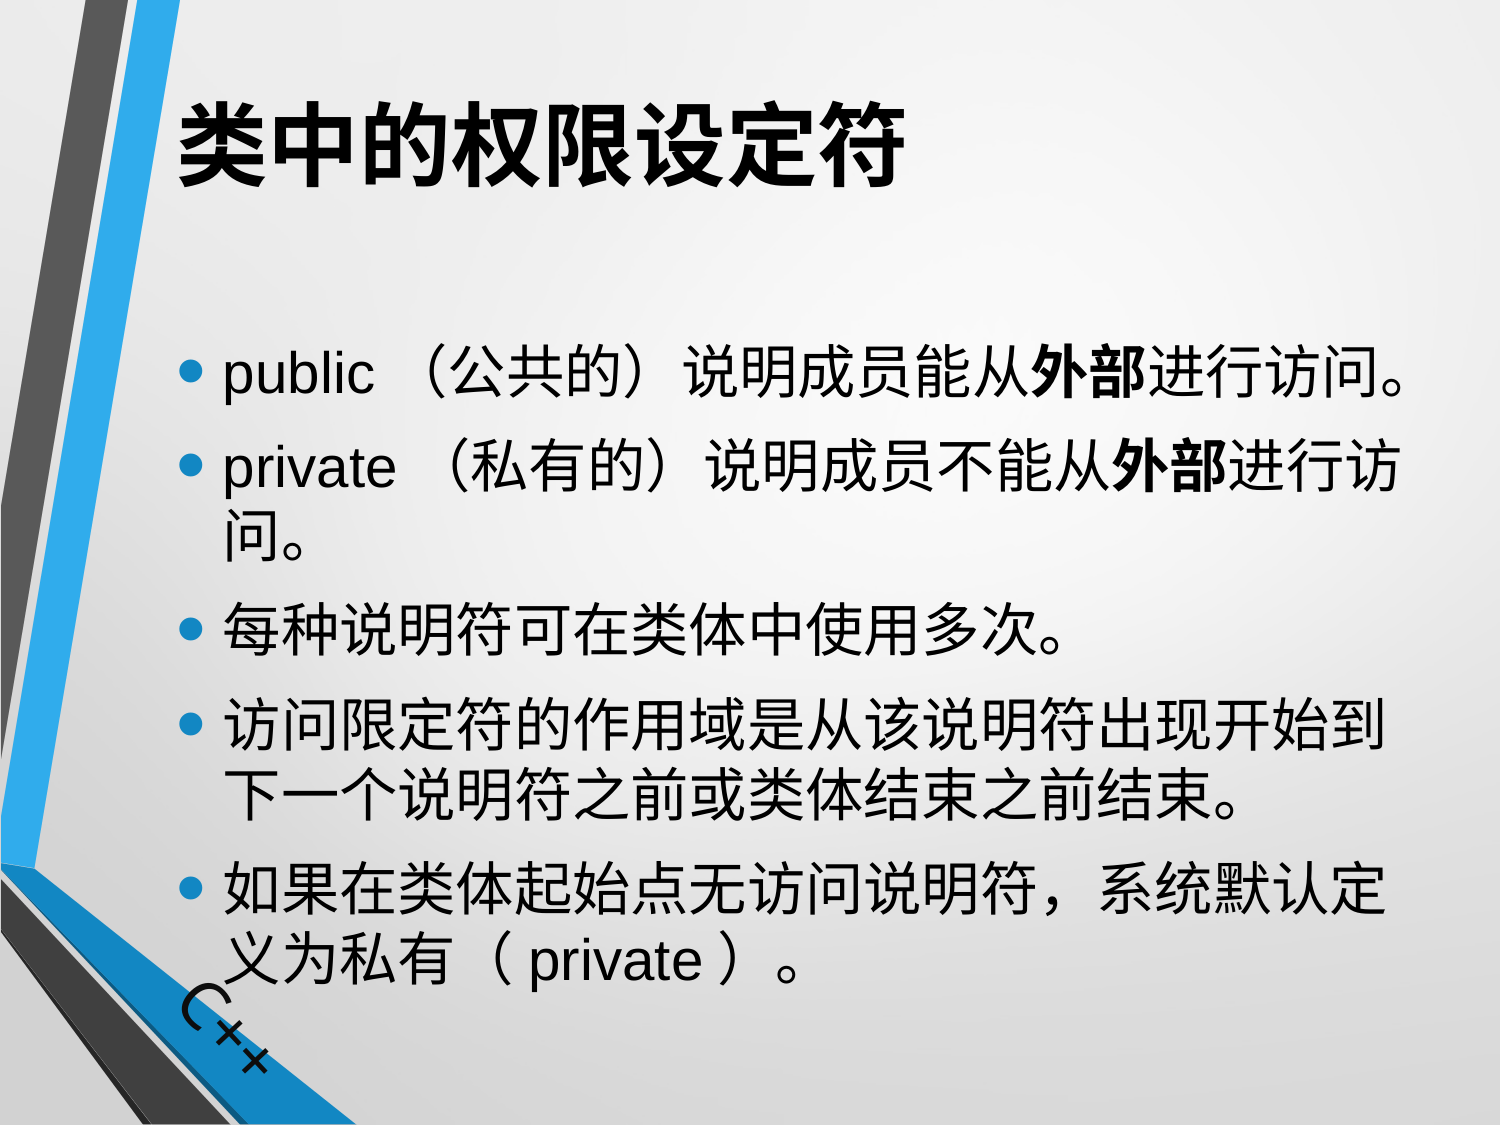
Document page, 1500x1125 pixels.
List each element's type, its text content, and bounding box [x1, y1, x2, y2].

picture [0, 0, 358, 1125]
list public（公共的）说明成员能从外部进行访问。 private（私有的）说明成员不能从外部进行访问。 每种说明符可在类体中使用多次。 访问限定符的作用域是从该说明符出现开始到下一个说明符之前或类体结束之前结束。 如果在类体起始点无访问说明符，系统默认定义为私有（private）。 [161, 275, 1425, 1053]
title 类中的权限设定符 [161, 43, 1425, 242]
